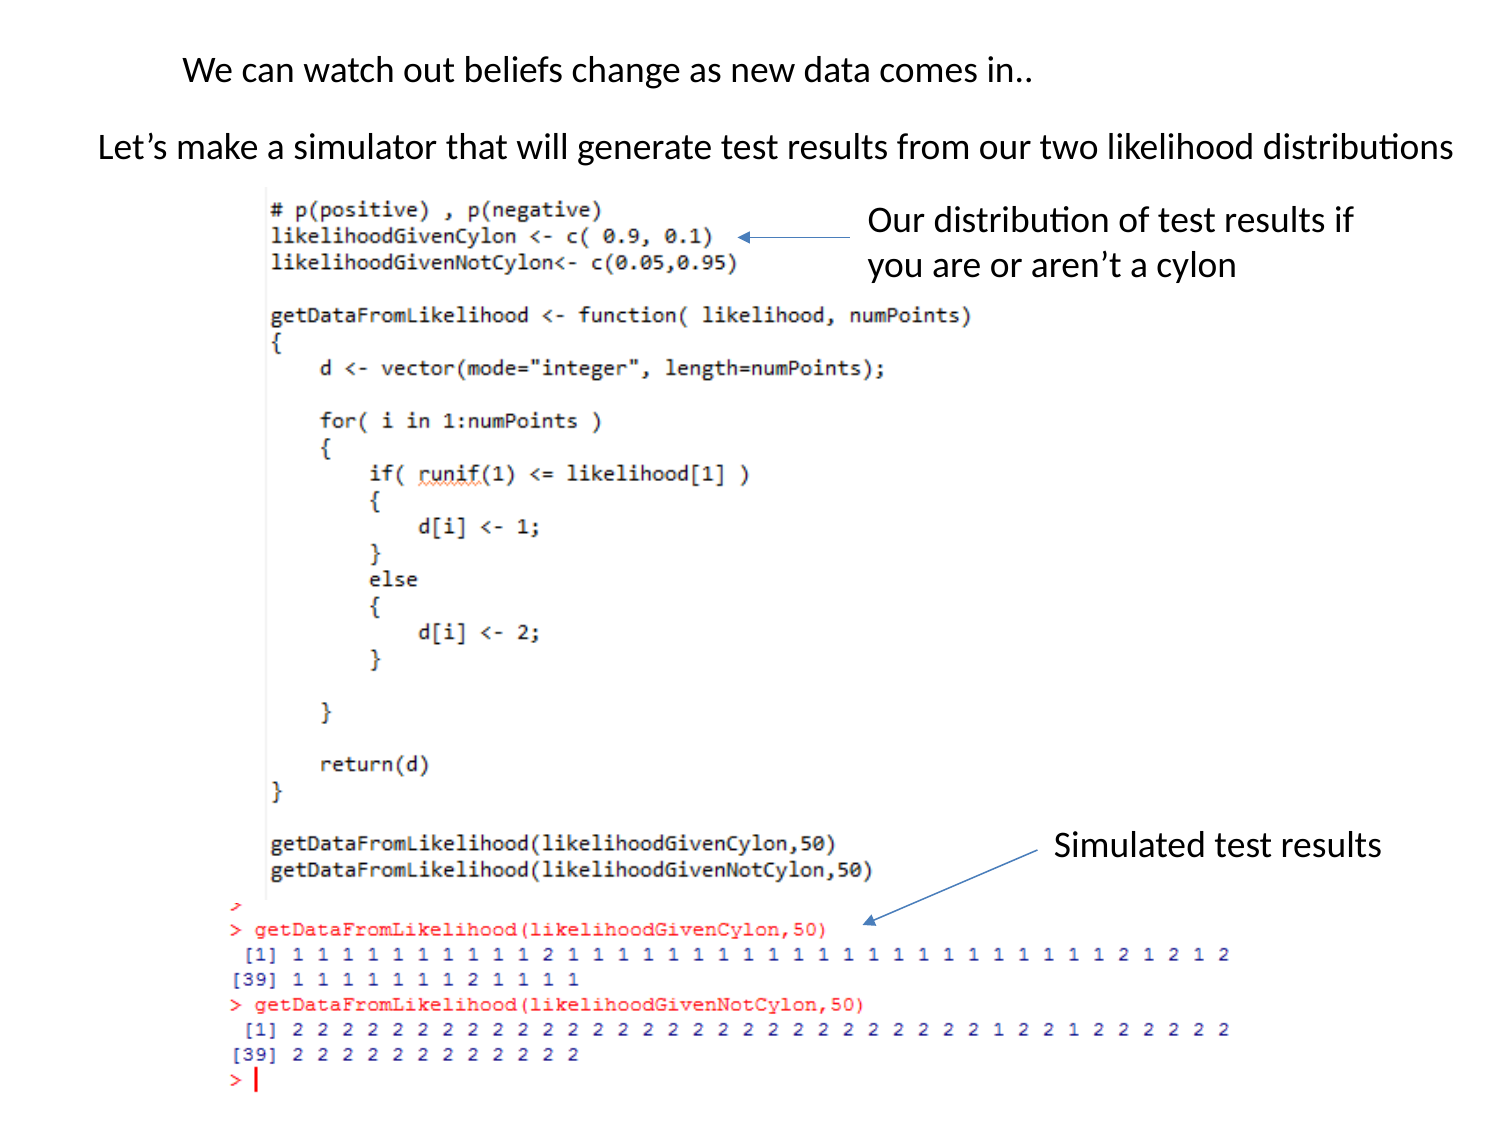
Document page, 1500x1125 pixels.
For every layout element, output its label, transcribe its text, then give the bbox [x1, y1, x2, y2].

text_box Our distribution of test results if you are or aren’t a cylon [1038, 187, 1370, 293]
picture [224, 902, 1265, 1101]
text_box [862, 849, 1038, 926]
text_box Simulated test results [1041, 812, 1398, 873]
text_box Let’s make a simulator that will generate test results from our two likelihood distributions [83, 114, 1471, 175]
text_box We can watch out beliefs change as new data comes in.. [167, 37, 1050, 98]
picture [262, 187, 1038, 900]
